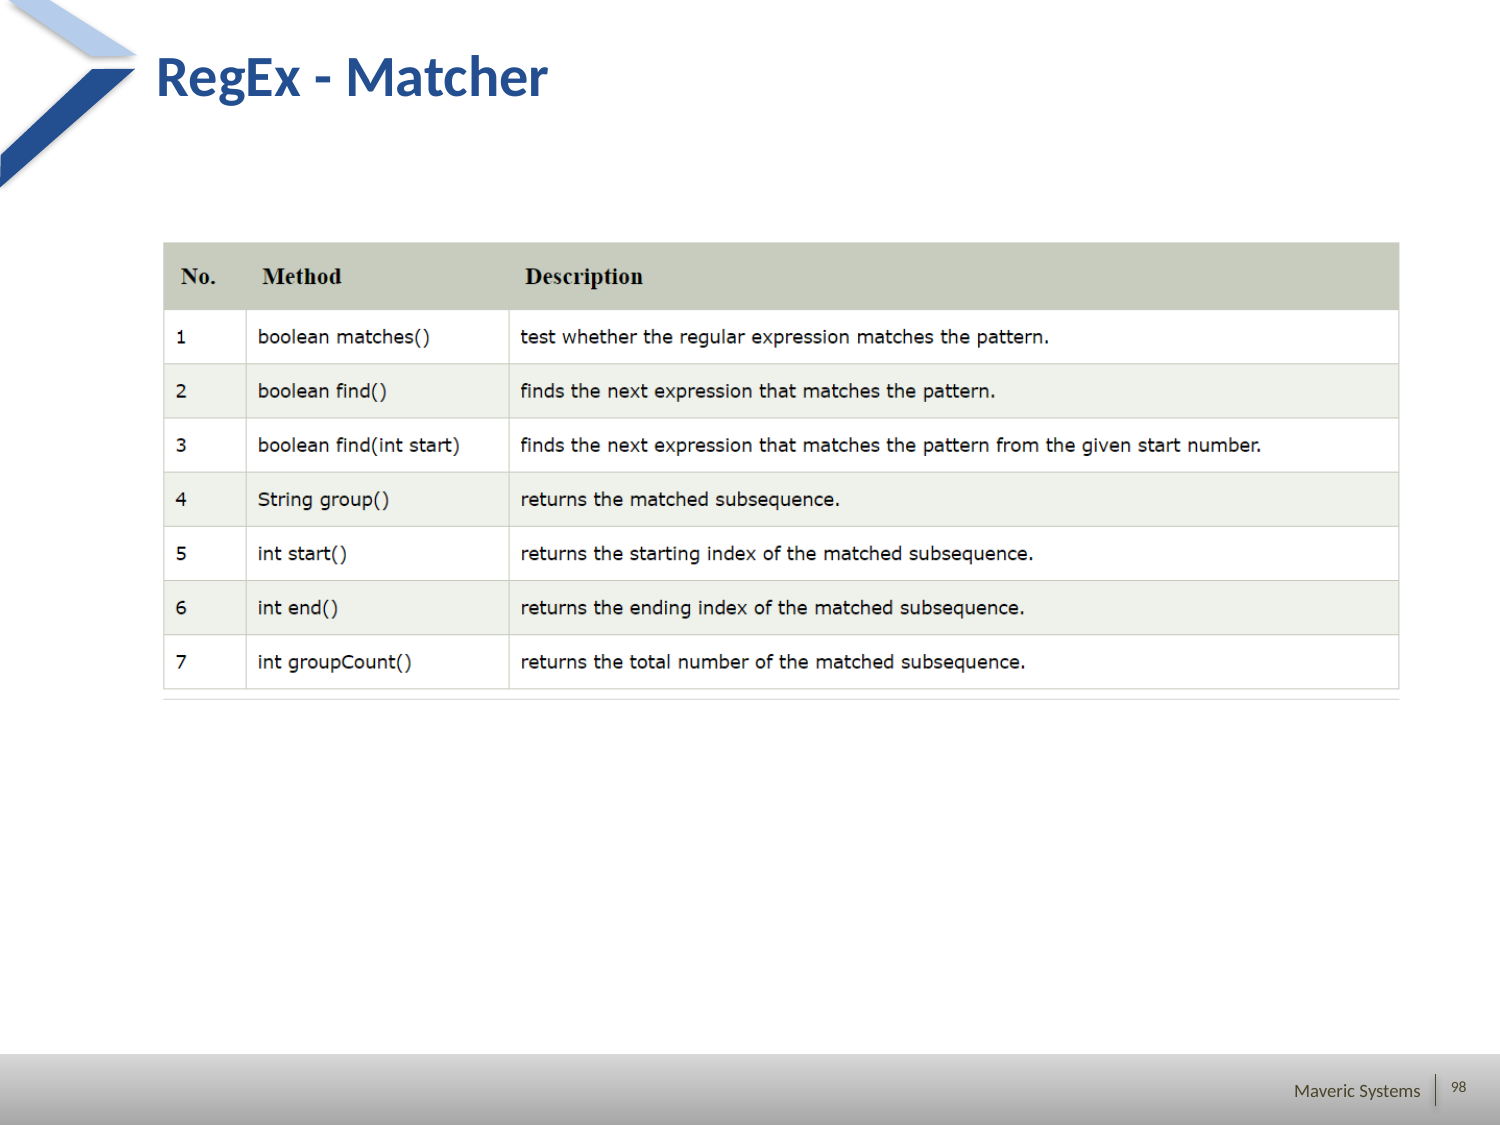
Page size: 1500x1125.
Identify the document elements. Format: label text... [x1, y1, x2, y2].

title RegEx - Matcher [156, 38, 1468, 109]
picture [156, 231, 1413, 705]
